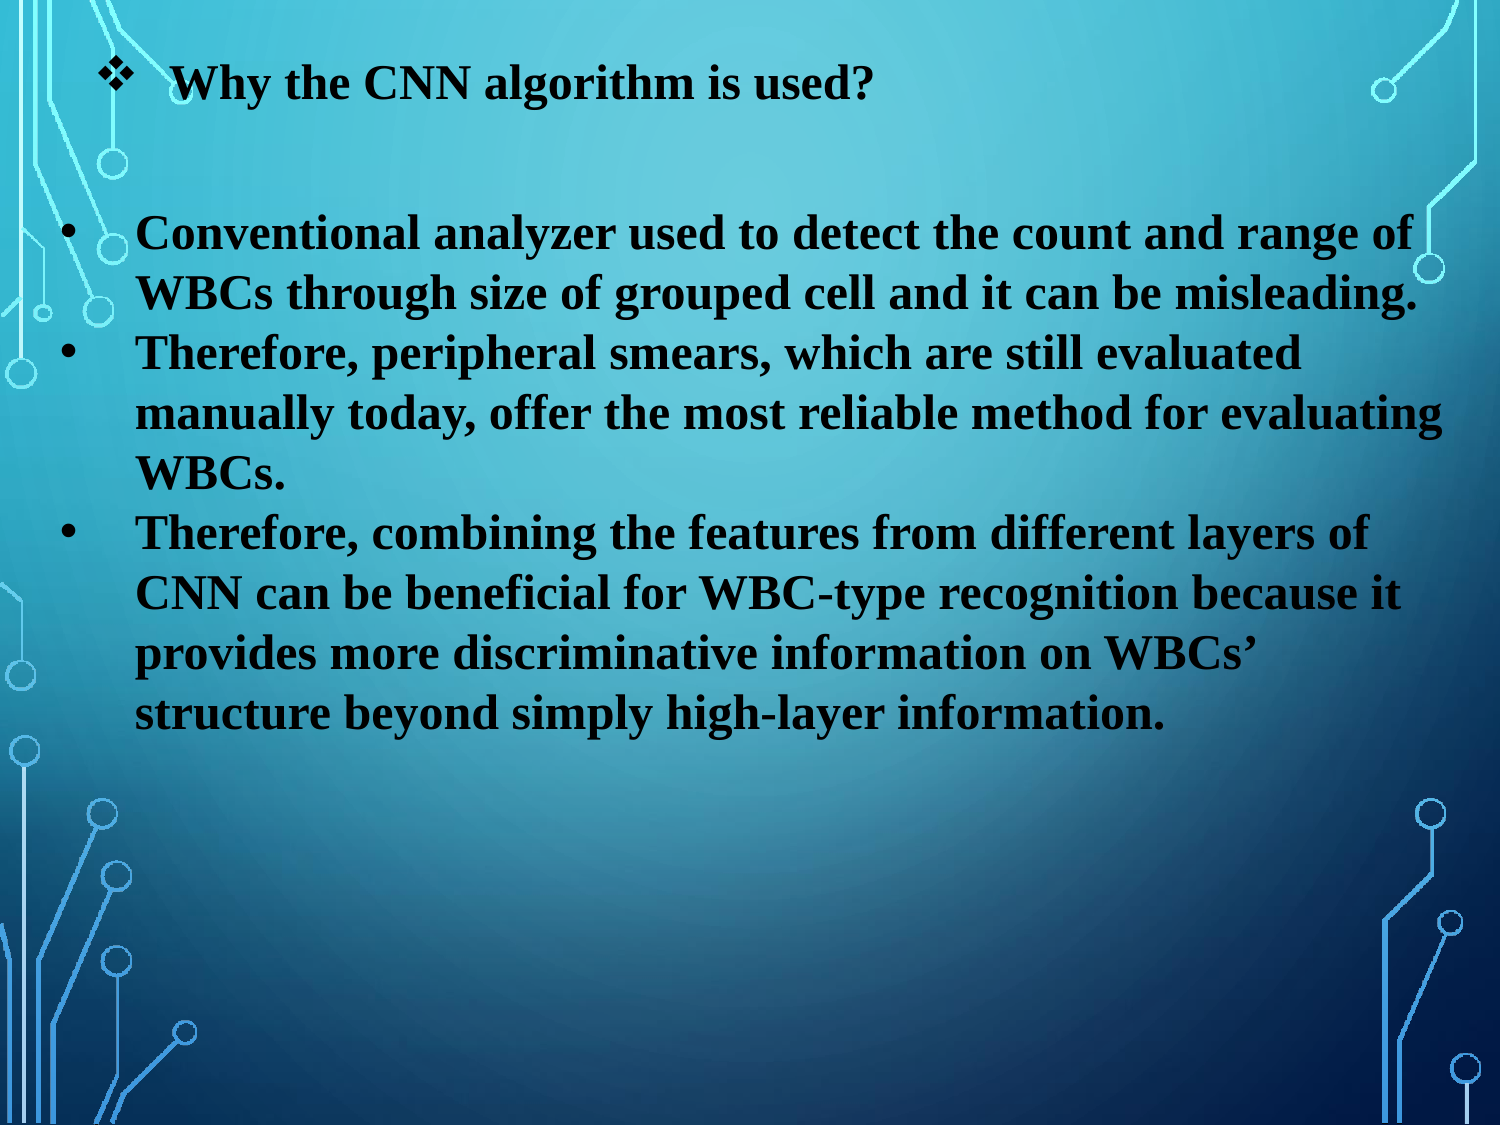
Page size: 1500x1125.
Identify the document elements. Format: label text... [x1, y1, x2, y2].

picture [0, 0, 1500, 1125]
title Why the CNN algorithm is used? [3, 50, 979, 111]
list Conventional analyzer used to detect the count and range of WBCs through size of grouped cell and it can be misleading. Therefore, peripheral smears, which are still evaluated manually today, offer the most reliable method for evaluating WBCs. Therefore, combining the features from different layers of CNN can be beneficial for WBC-type recognition because it provides more discriminative information on WBCs’ structure beyond simply high-layer information. [59, 200, 1446, 746]
